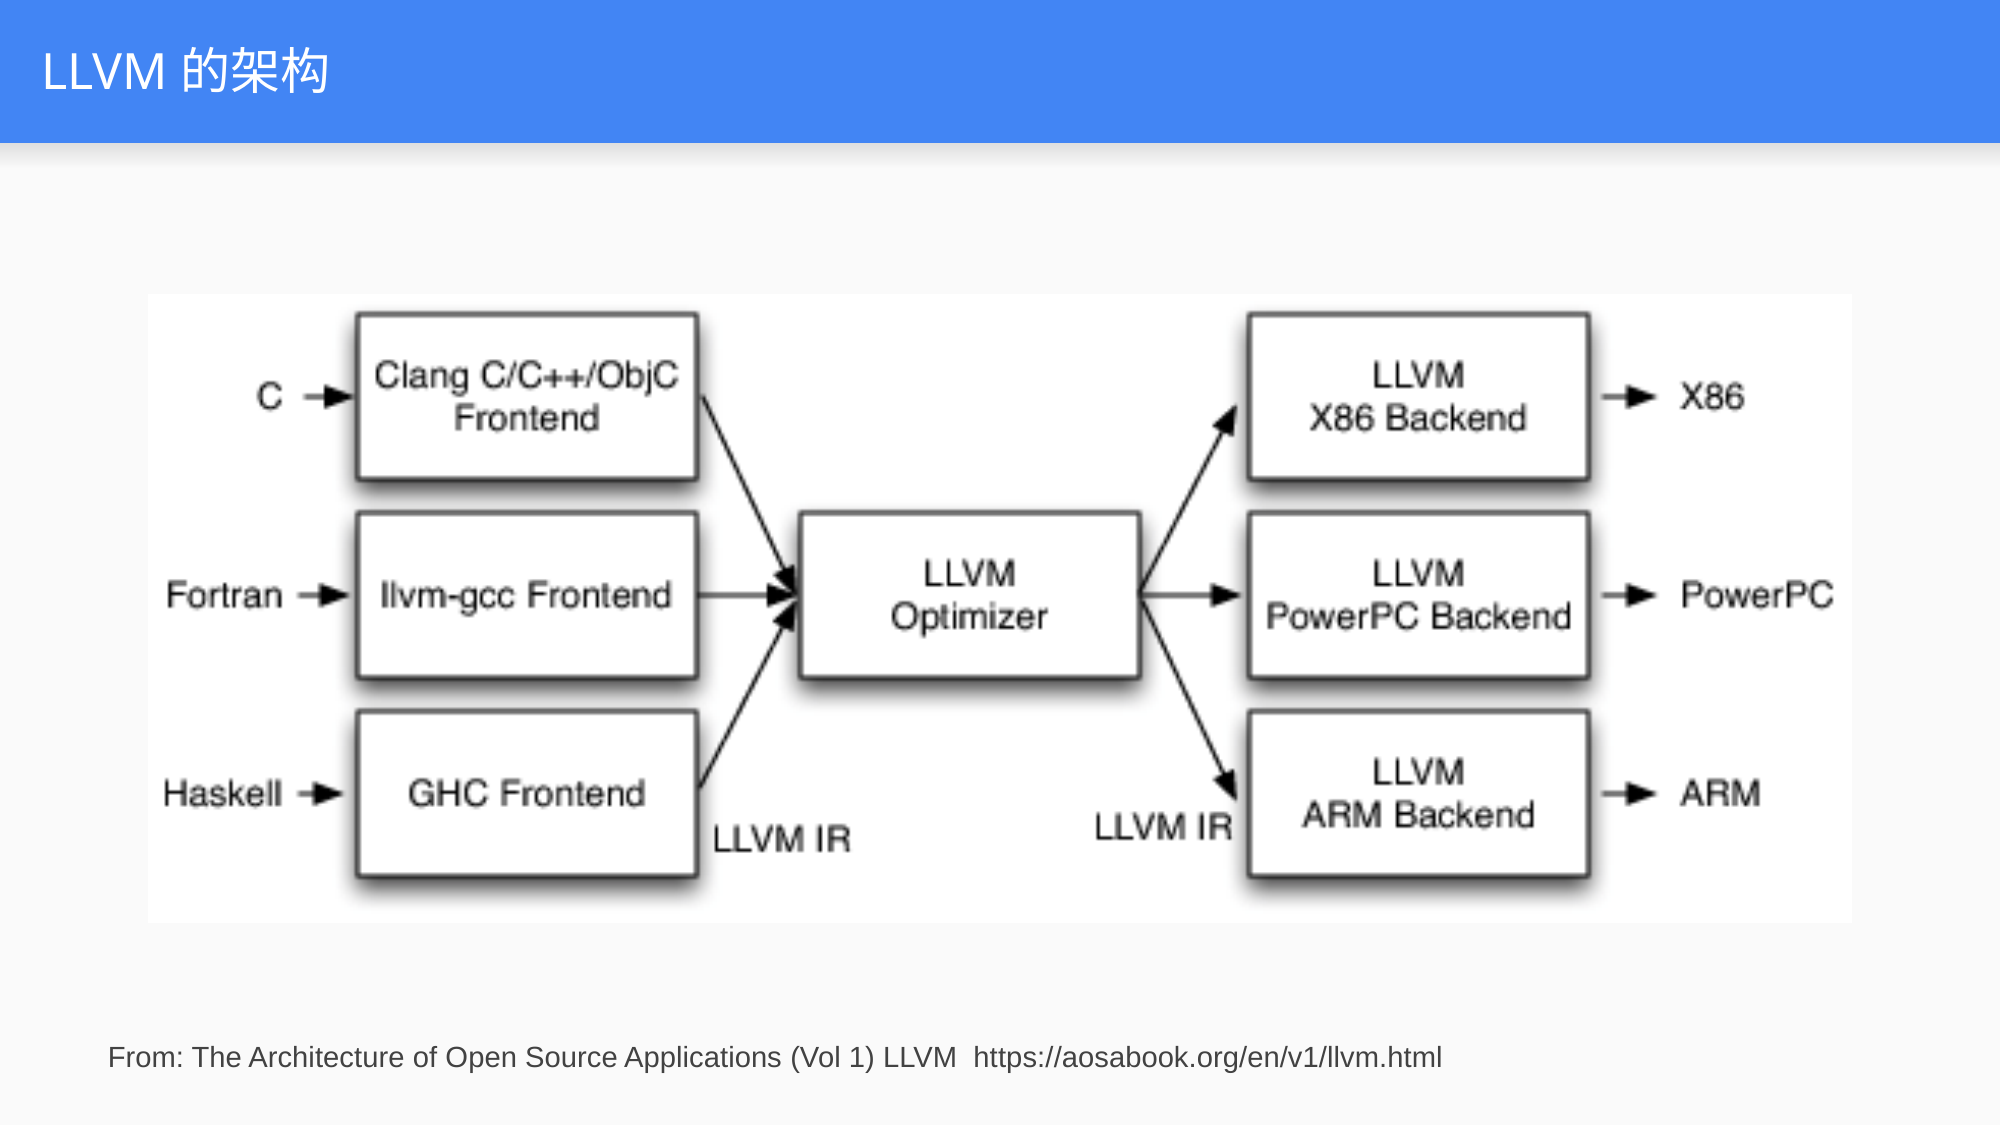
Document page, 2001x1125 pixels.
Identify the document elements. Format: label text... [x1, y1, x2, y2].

title LLVM的架构 [21, 3, 1953, 136]
picture [148, 294, 1852, 924]
text_box From: The Architecture of Open Source Applications (Vol 1) LLVM https://aosabook.org/en/v1/llvm.html [93, 1031, 1765, 1082]
